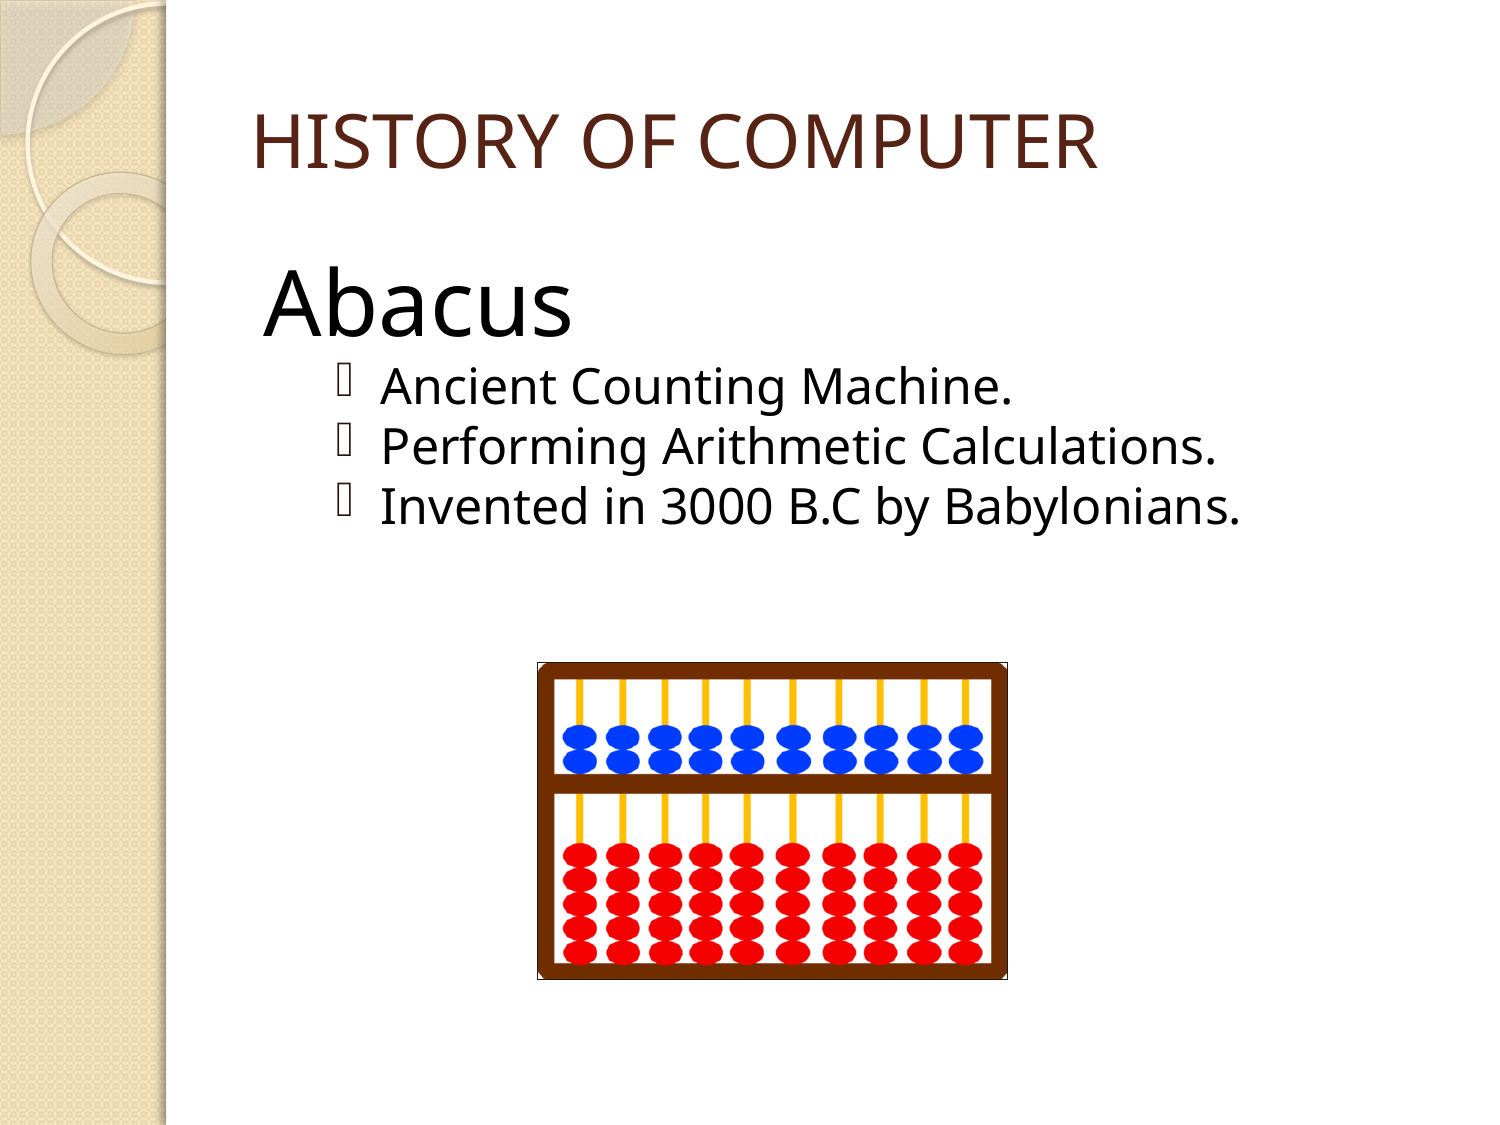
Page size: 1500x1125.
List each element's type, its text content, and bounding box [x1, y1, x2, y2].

title History of Computer [235, 45, 1466, 233]
picture [537, 662, 1008, 980]
list Abacus Ancient Counting Machine. Performing Arithmetic Calculations. Invented in 3000 B.C by Babylonians. [235, 237, 1466, 1025]
